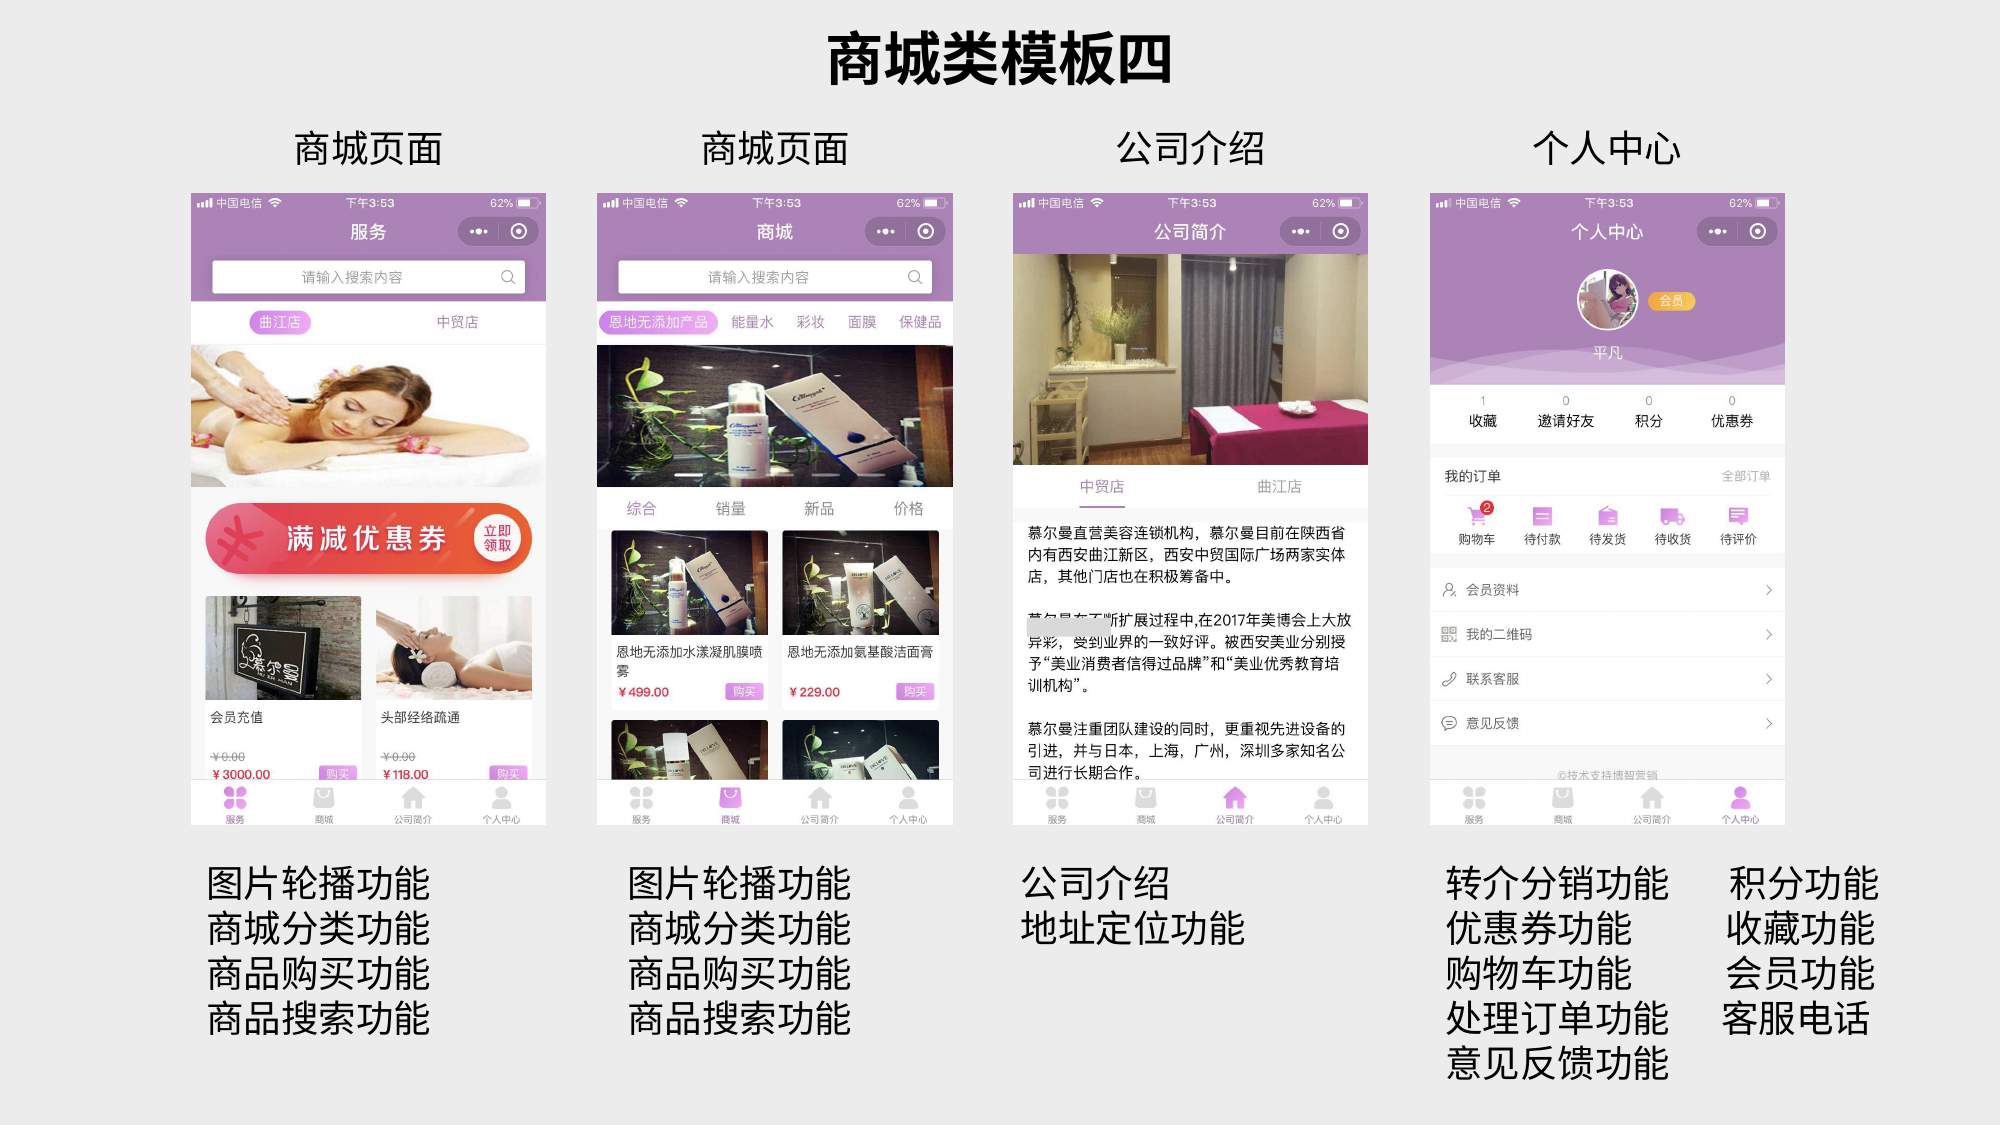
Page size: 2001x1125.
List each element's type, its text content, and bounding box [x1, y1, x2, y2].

picture [1430, 193, 1785, 825]
text_box 转介分销功能 积分功能 优惠券功能 收藏功能 购物车功能 会员功能 处理订单功能 客服电话 意见反馈功能 [1430, 852, 1961, 1093]
picture [191, 193, 546, 825]
text_box 图片轮播功能 商城分类功能 商品购买功能 商品搜索功能 [191, 852, 546, 1093]
text_box 商城页面 [597, 117, 953, 178]
picture [1013, 193, 1368, 825]
text_box 图片轮播功能 商城分类功能 商品购买功能 商品搜索功能 [612, 852, 967, 1093]
text_box 商城页面 [191, 117, 546, 178]
text_box 公司介绍 地址定位功能 [1006, 852, 1361, 958]
text_box 个人中心 [1430, 117, 1785, 178]
text_box 商城类模板四 [0, 14, 2000, 100]
text_box 公司介绍 [1013, 117, 1368, 178]
picture [597, 193, 953, 825]
